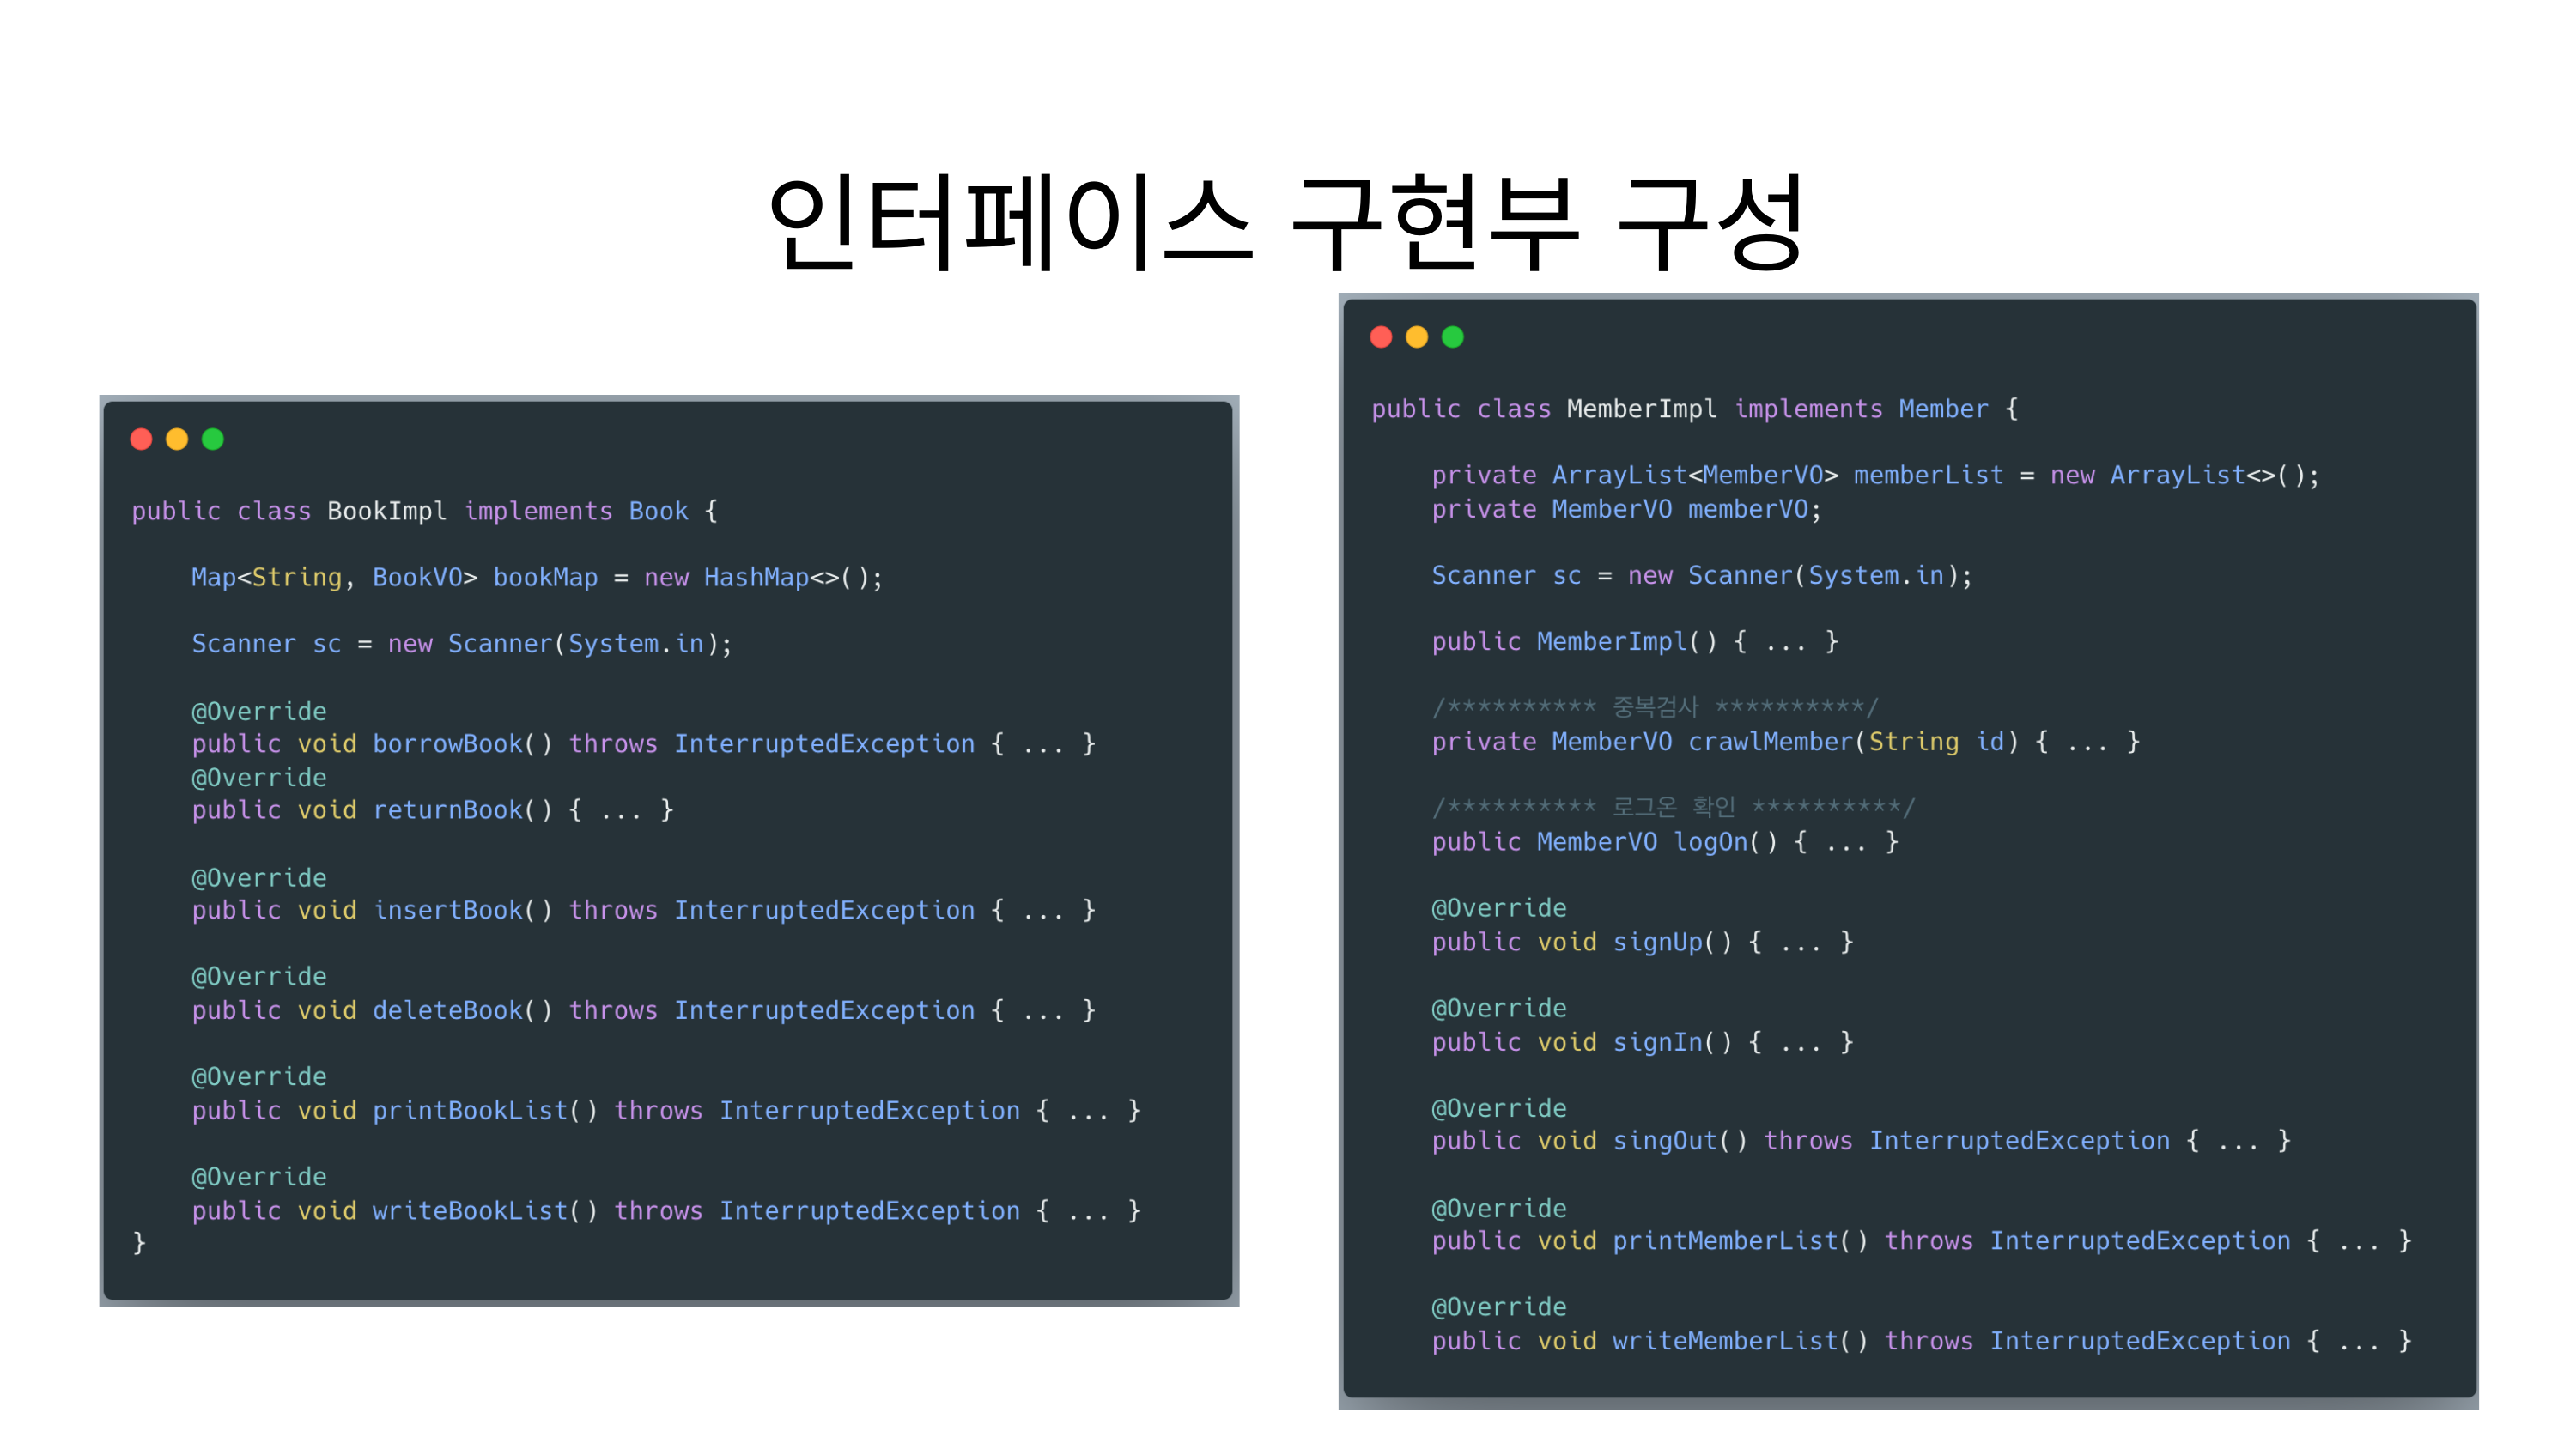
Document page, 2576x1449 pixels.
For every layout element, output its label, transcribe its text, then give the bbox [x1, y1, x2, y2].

picture [99, 394, 1240, 1307]
text_box 인터페이스 구현부 구성 [669, 149, 1907, 291]
picture [1338, 293, 2480, 1410]
